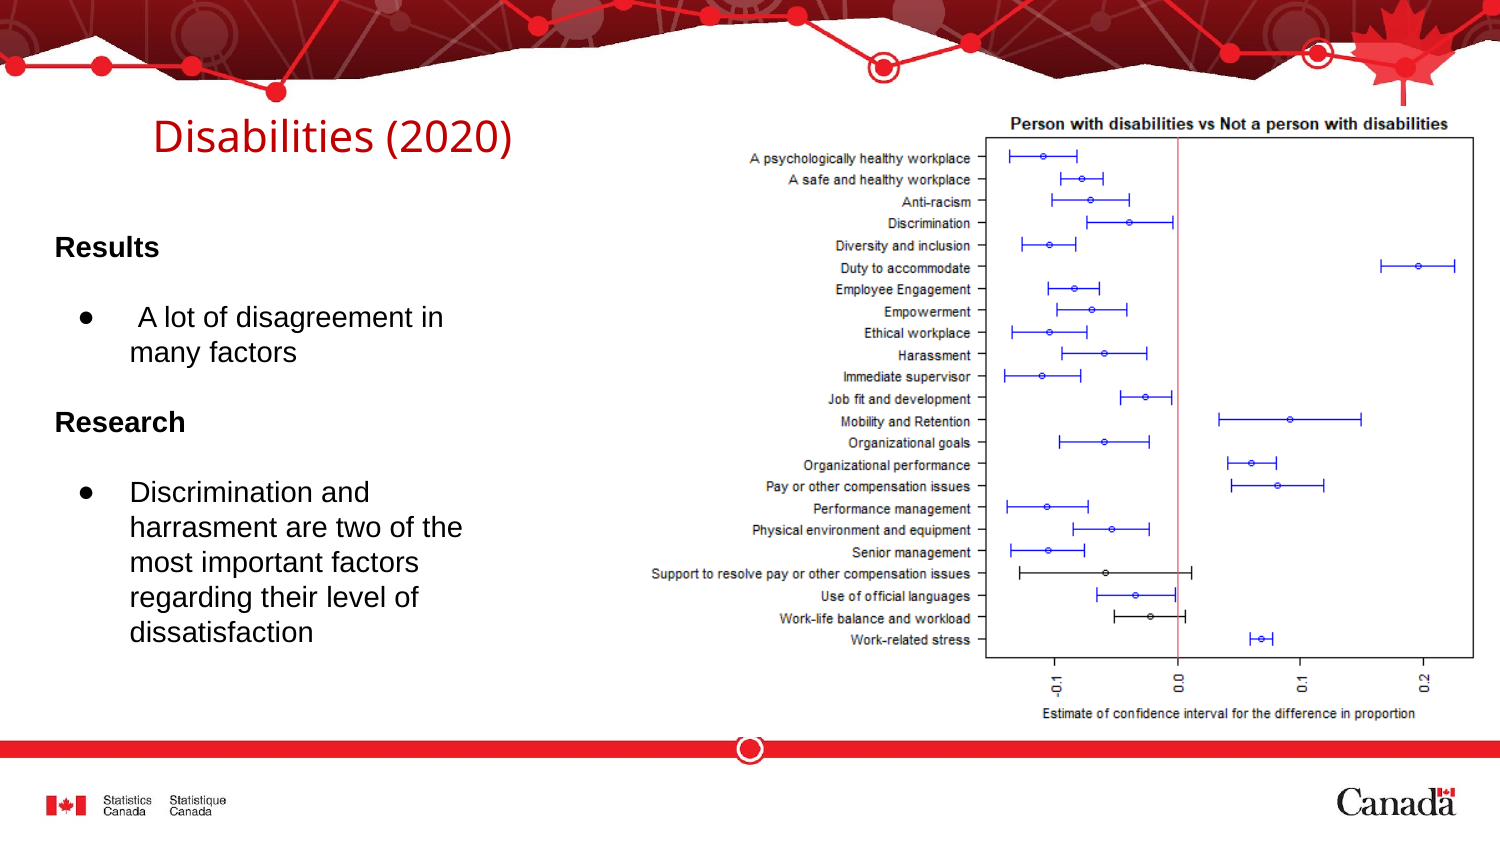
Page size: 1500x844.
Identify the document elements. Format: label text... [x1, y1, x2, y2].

picture [0, 0, 1500, 844]
title Disabilities (2020) [12, 102, 653, 201]
text_box Results A lot of disagreement in many factors Research Discrimination and harrasment are two of the most important factors regarding their level of dissatisfaction [39, 213, 532, 664]
